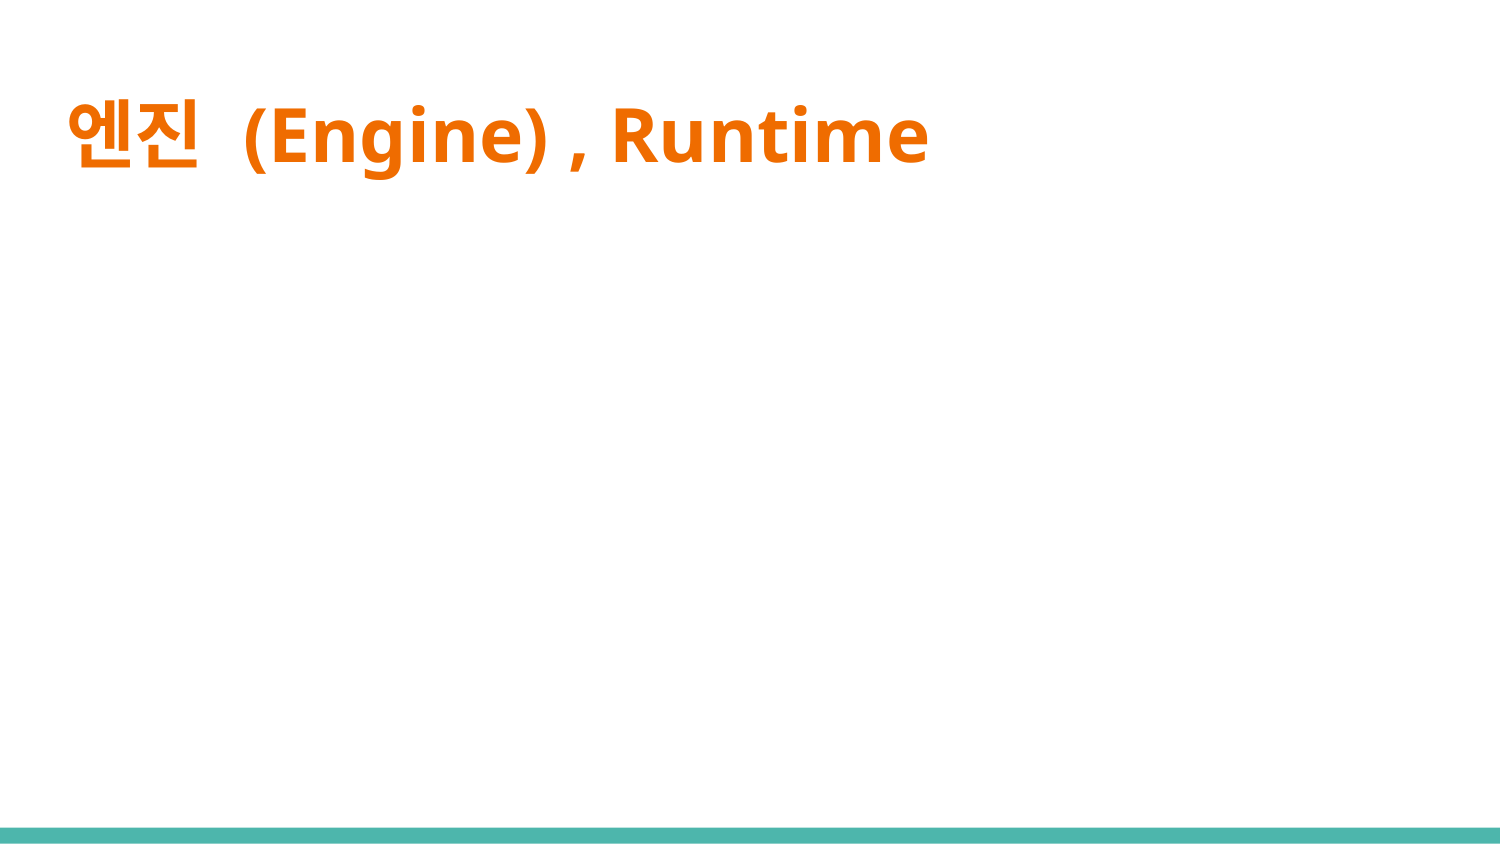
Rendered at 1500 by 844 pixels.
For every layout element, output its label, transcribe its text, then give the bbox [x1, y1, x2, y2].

title 엔진 (Engine) , Runtime [51, 72, 1449, 189]
